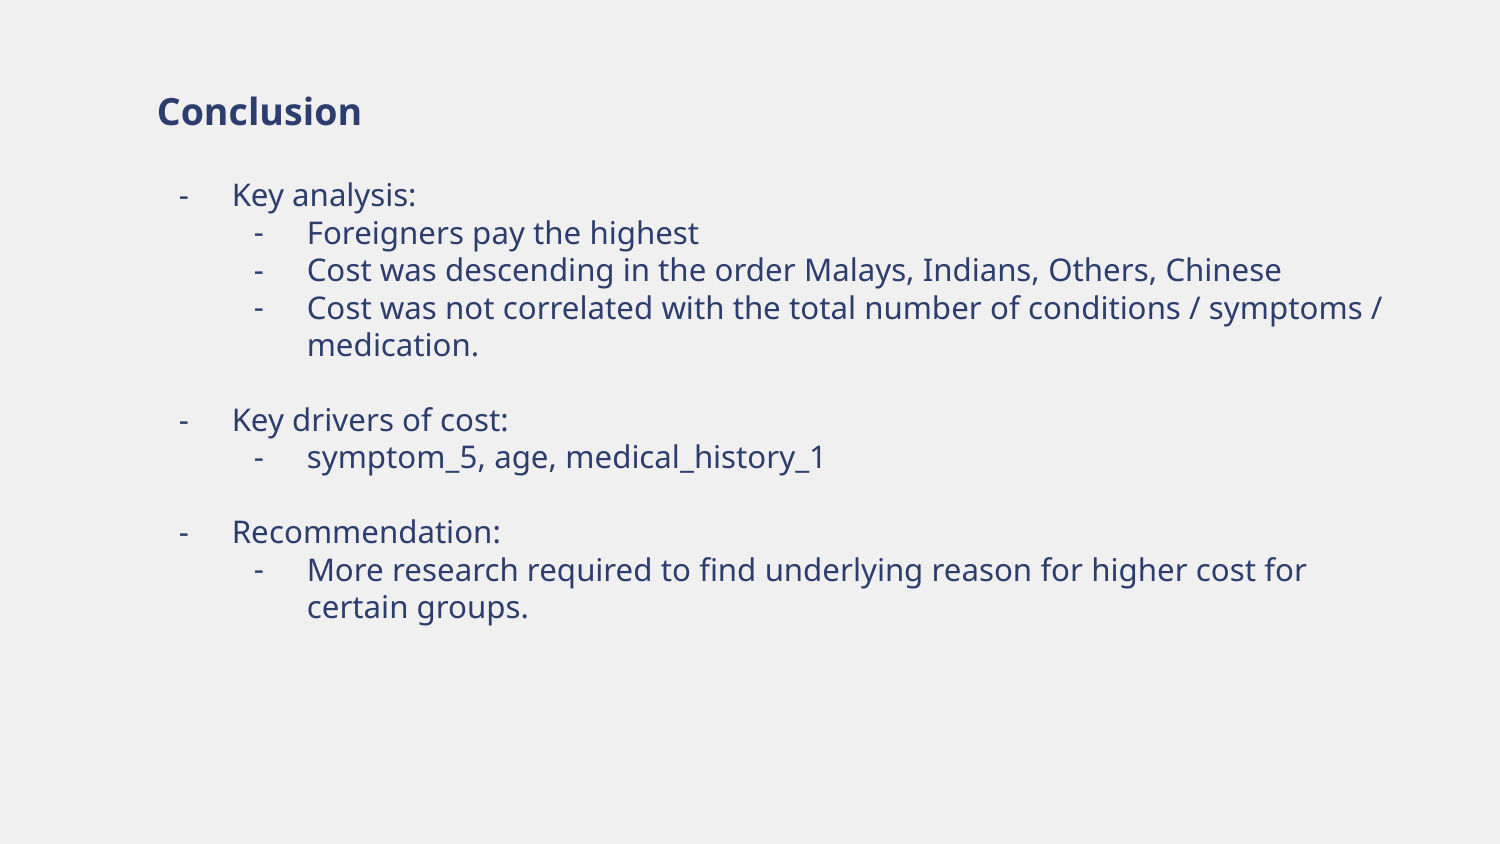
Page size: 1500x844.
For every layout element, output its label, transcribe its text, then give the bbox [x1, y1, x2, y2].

title Key analysis: Foreigners pay the highest Cost was descending in the order Malays, Indians, Others, Chinese Cost was not correlated with the total number of conditions / symptoms / medication. Key drivers of cost: symptom_5, age, medical_history_1 Recommendation: More research required to find underlying reason for higher cost for certain groups. [141, 160, 1408, 684]
title Conclusion [141, 72, 1408, 160]
